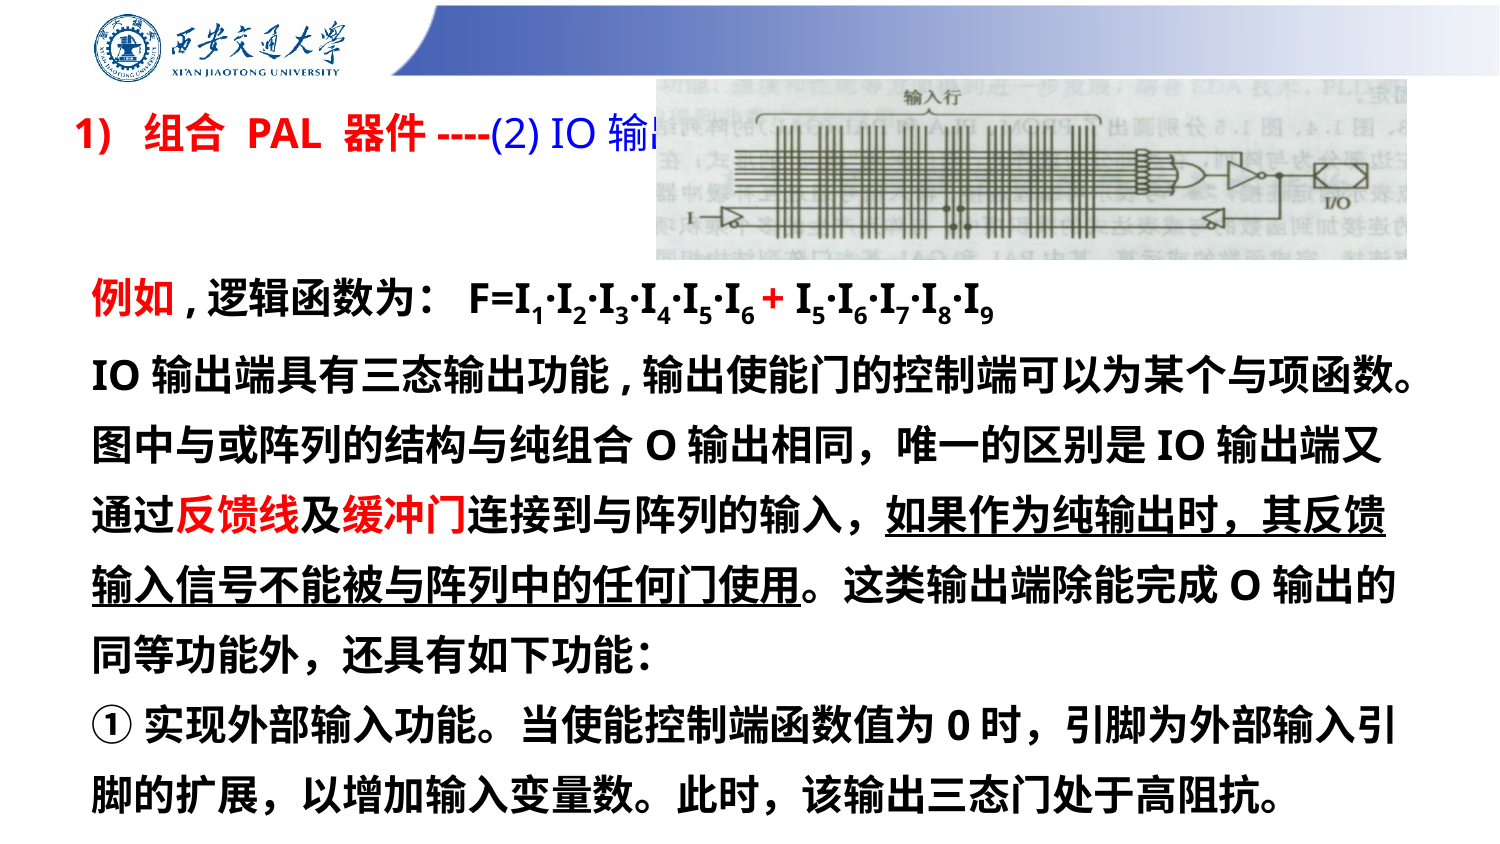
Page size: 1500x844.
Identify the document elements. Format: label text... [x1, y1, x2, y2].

title 1) 组合 PAL 器件----(2) IO输出 [58, 105, 656, 191]
text_box 例如,逻辑函数为：F=I1·I2·I3·I4·I5·I6 + I5·I6·I7·I8·I9 IO输出端具有三态输出功能,输出使能门的控制端可以为某个与项函数。图中与或阵列的结构与纯组合O输出相同，唯一的区别是IO输出端又通过反馈线及缓冲门连接到与阵列的输入，如果作为纯输出时，其反馈输入信号不能被与阵列中的任何门使用。这类输出端除能完成O输出的同等功能外，还具有如下功能： ①实现外部输入功能。当使能控制端函数值为0时，引脚为外部输入引脚的扩展，以增加输入变量数。此时，该输出三态门处于高阻抗。 [77, 232, 1436, 836]
picture [0, 0, 1500, 844]
